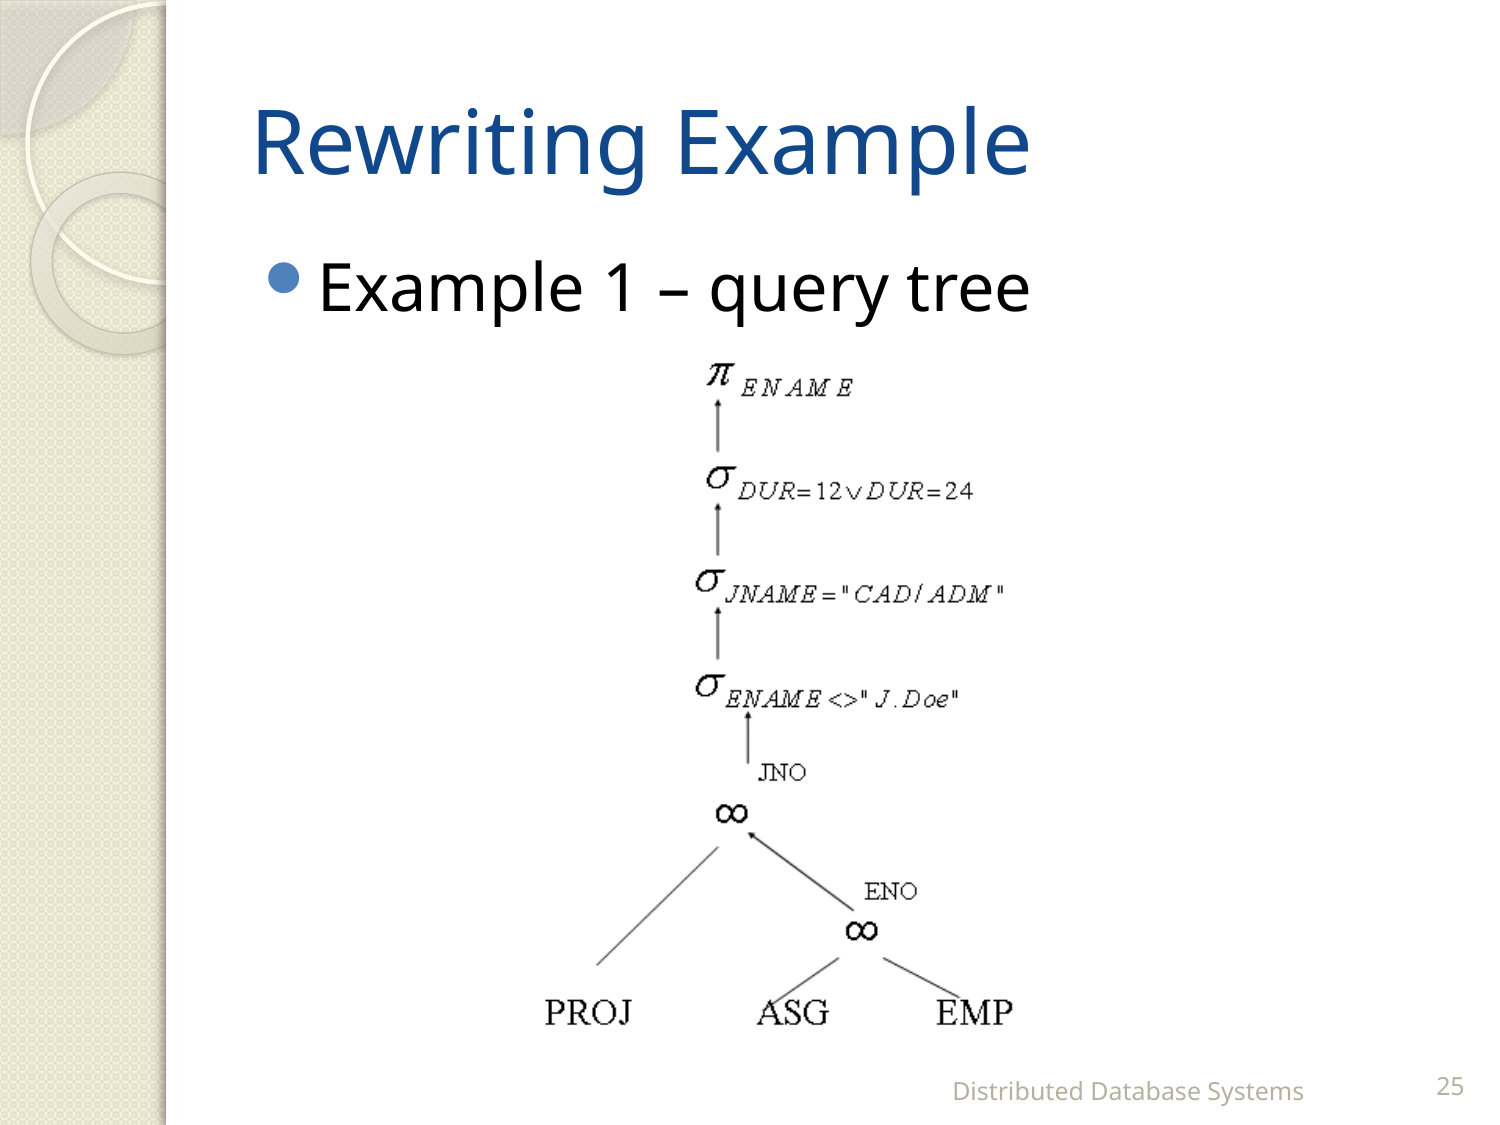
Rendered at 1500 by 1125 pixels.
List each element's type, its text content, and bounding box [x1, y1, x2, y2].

list Example 1 – query tree [235, 237, 1466, 1025]
picture [527, 351, 1028, 1037]
title Rewriting Example [235, 45, 1466, 233]
footer Distributed Database Systems [937, 1034, 1413, 1113]
slide_number 25 [1413, 1034, 1488, 1113]
